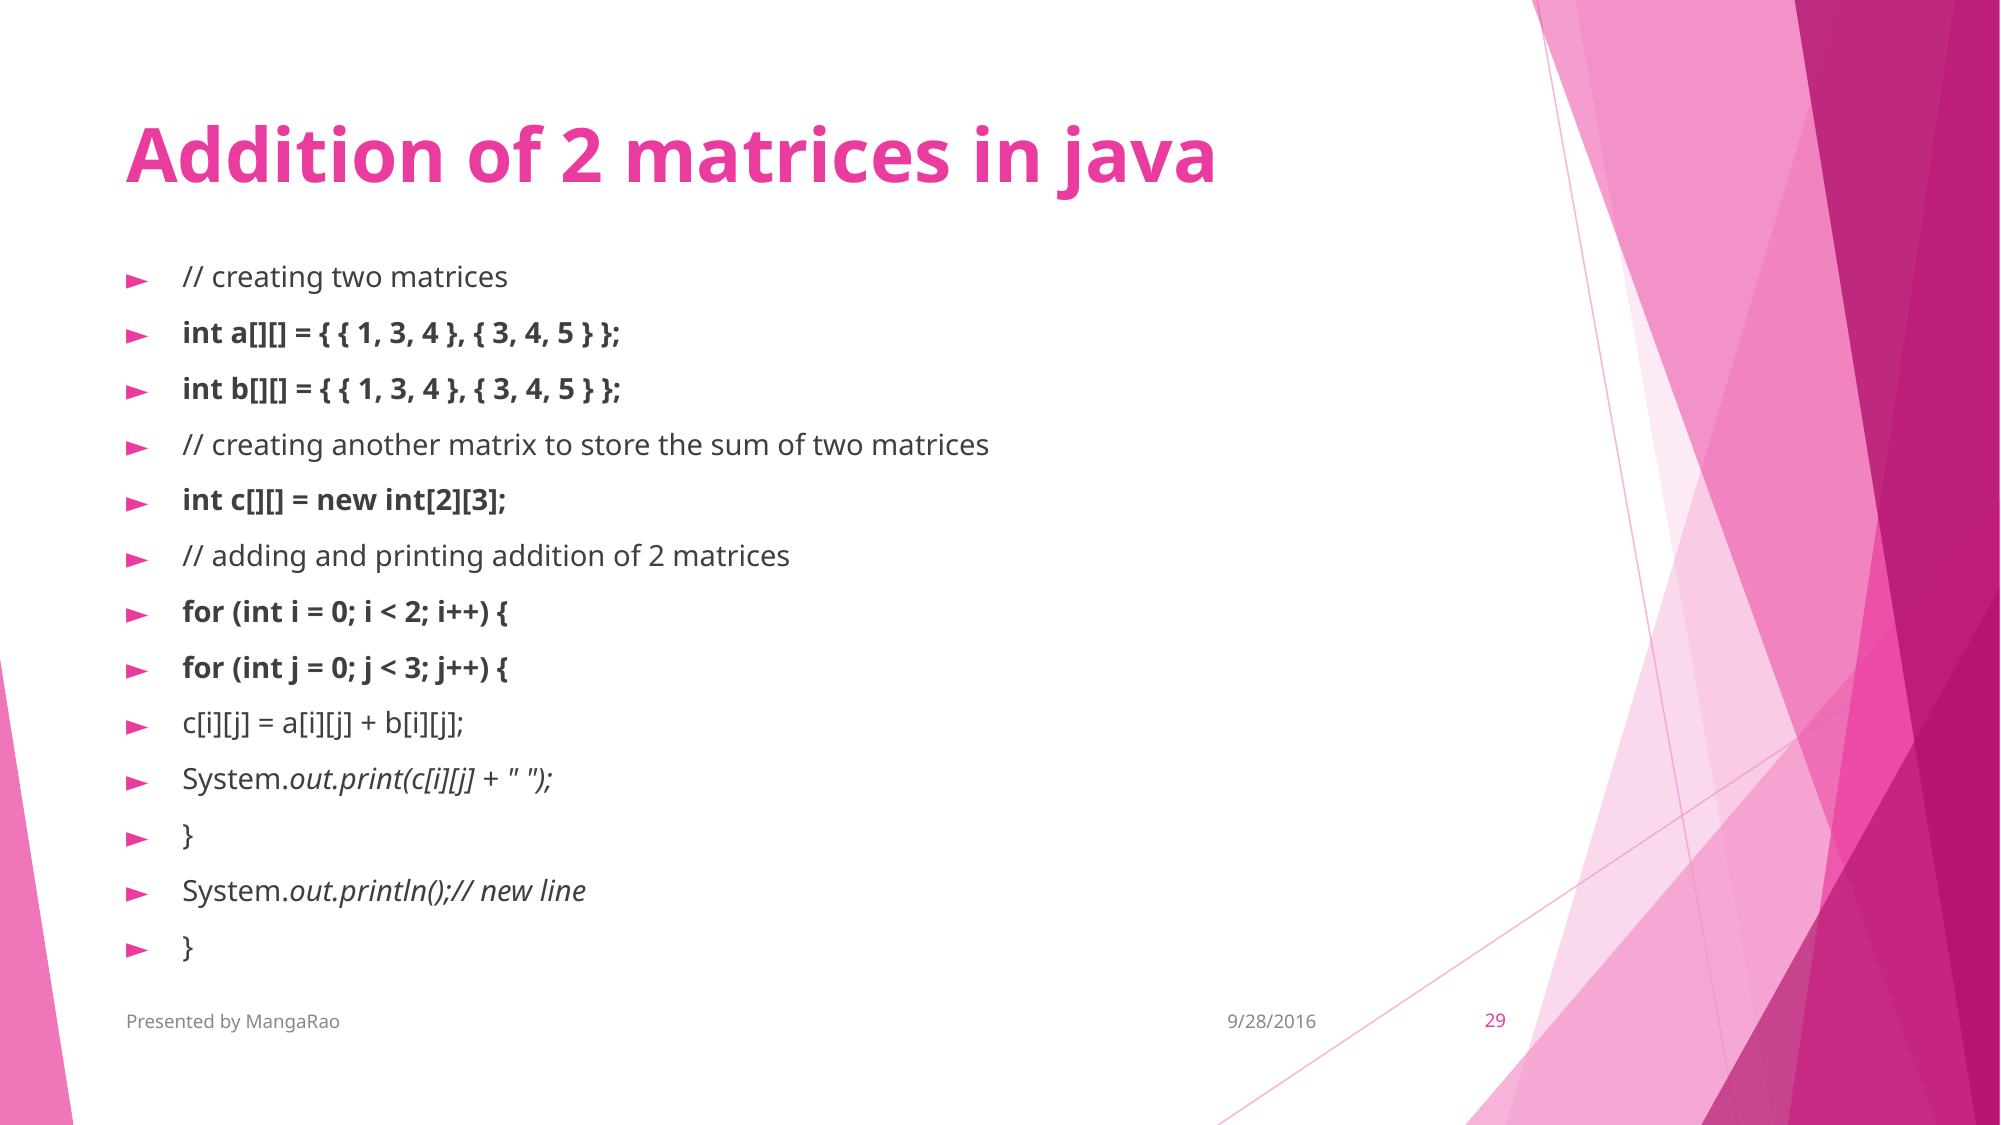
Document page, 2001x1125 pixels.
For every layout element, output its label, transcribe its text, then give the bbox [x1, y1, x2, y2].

slide_number ‹#› [1409, 991, 1522, 1051]
list // creating two matrices int a[][] = { { 1, 3, 4 }, { 3, 4, 5 } }; int b[][] = { { 1, 3, 4 }, { 3, 4, 5 } }; // creating another matrix to store the sum of two matrices int c[][] = new int[2][3]; // adding and printing addition of 2 matrices for (int i = 0; i < 2; i++) { for (int j = 0; j < 3; j++) { c[i][j] = a[i][j] + b[i][j]; System.out.print(c[i][j] + " "); } System.out.println();// new line } [111, 195, 1522, 992]
title Addition of 2 matrices in java [111, 99, 1522, 195]
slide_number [1181, 991, 1332, 1051]
footer Presented by MangaRao [111, 991, 1145, 1051]
